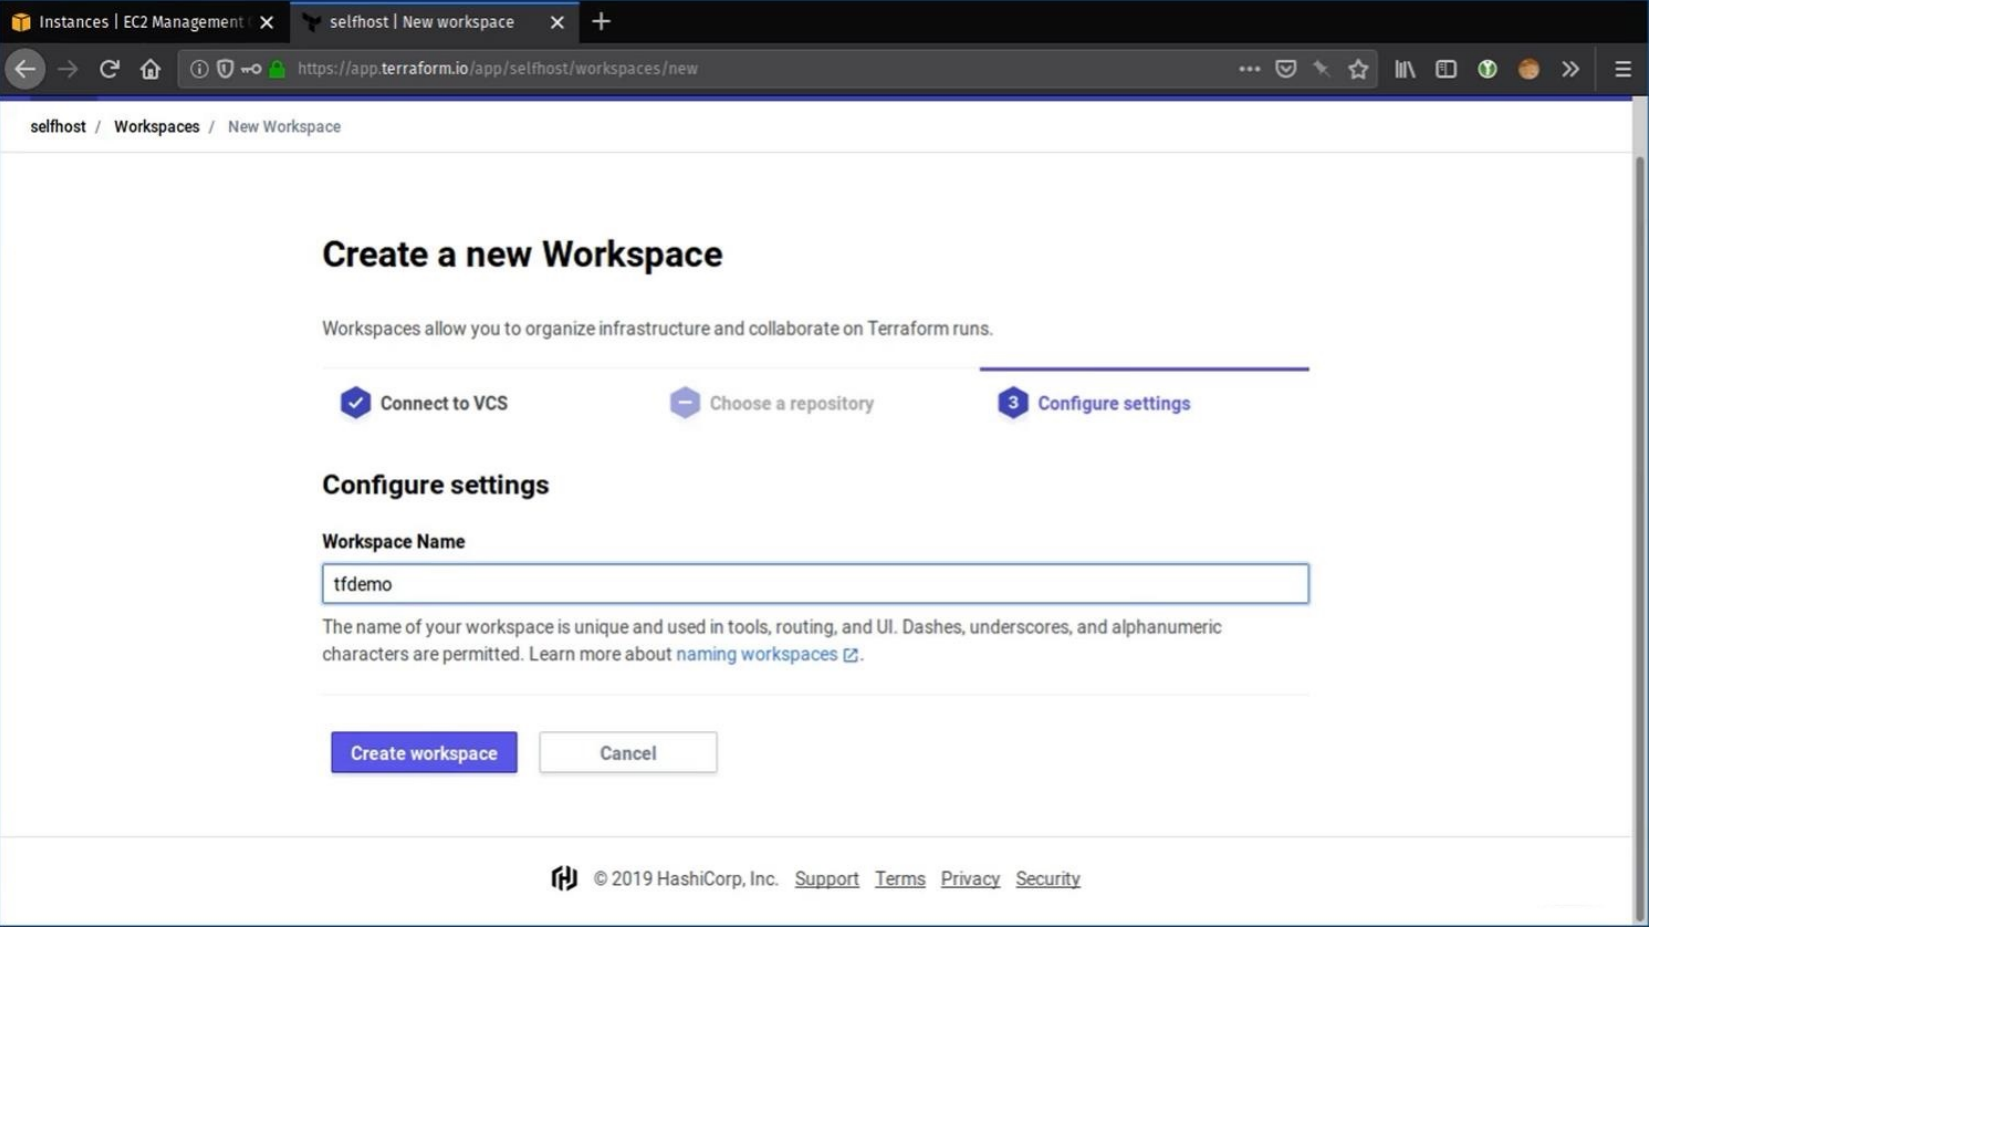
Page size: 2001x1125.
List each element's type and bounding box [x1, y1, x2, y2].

picture [0, 0, 1649, 927]
